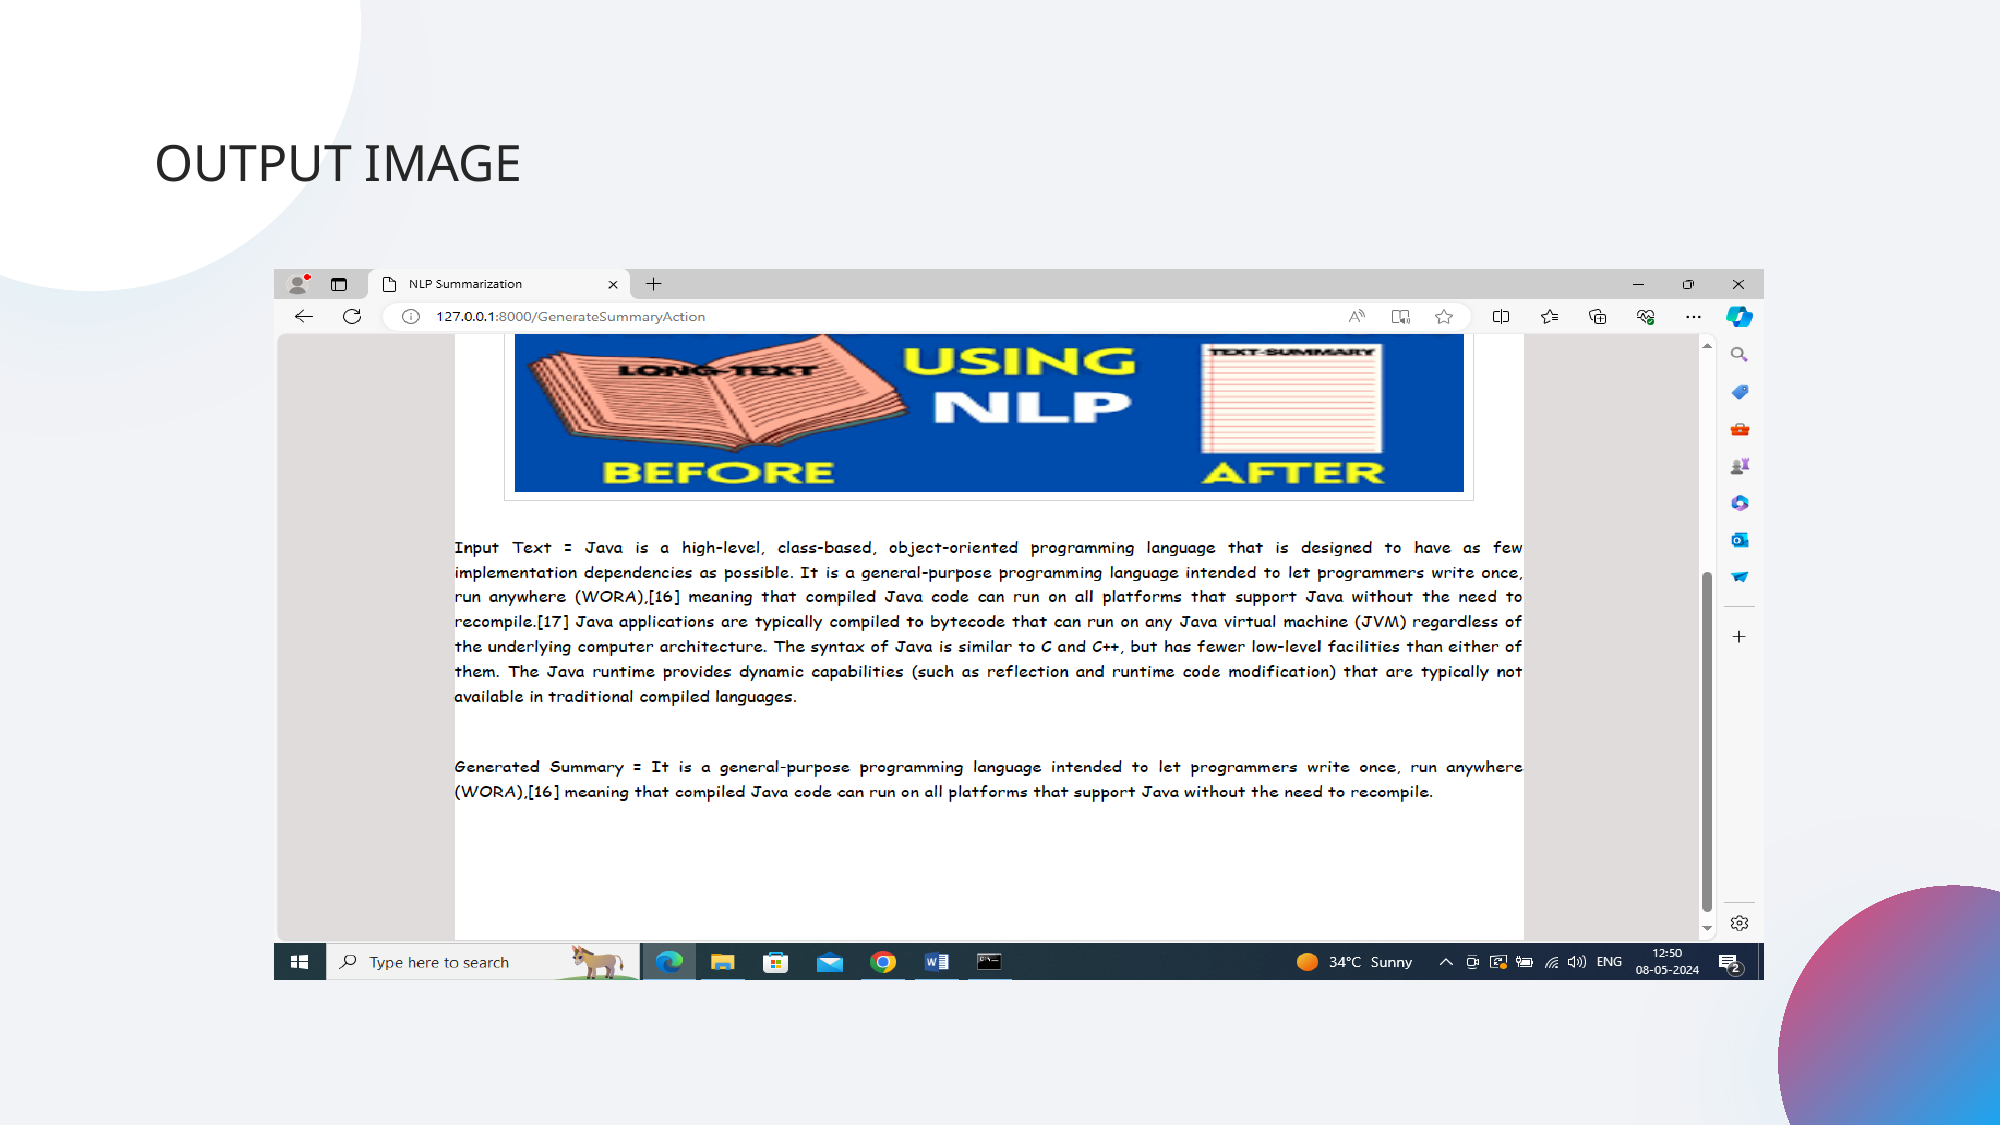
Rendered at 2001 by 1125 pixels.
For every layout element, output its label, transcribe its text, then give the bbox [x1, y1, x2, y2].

picture [274, 269, 1764, 980]
text_box OUTPUT IMAGE [139, 77, 1850, 200]
